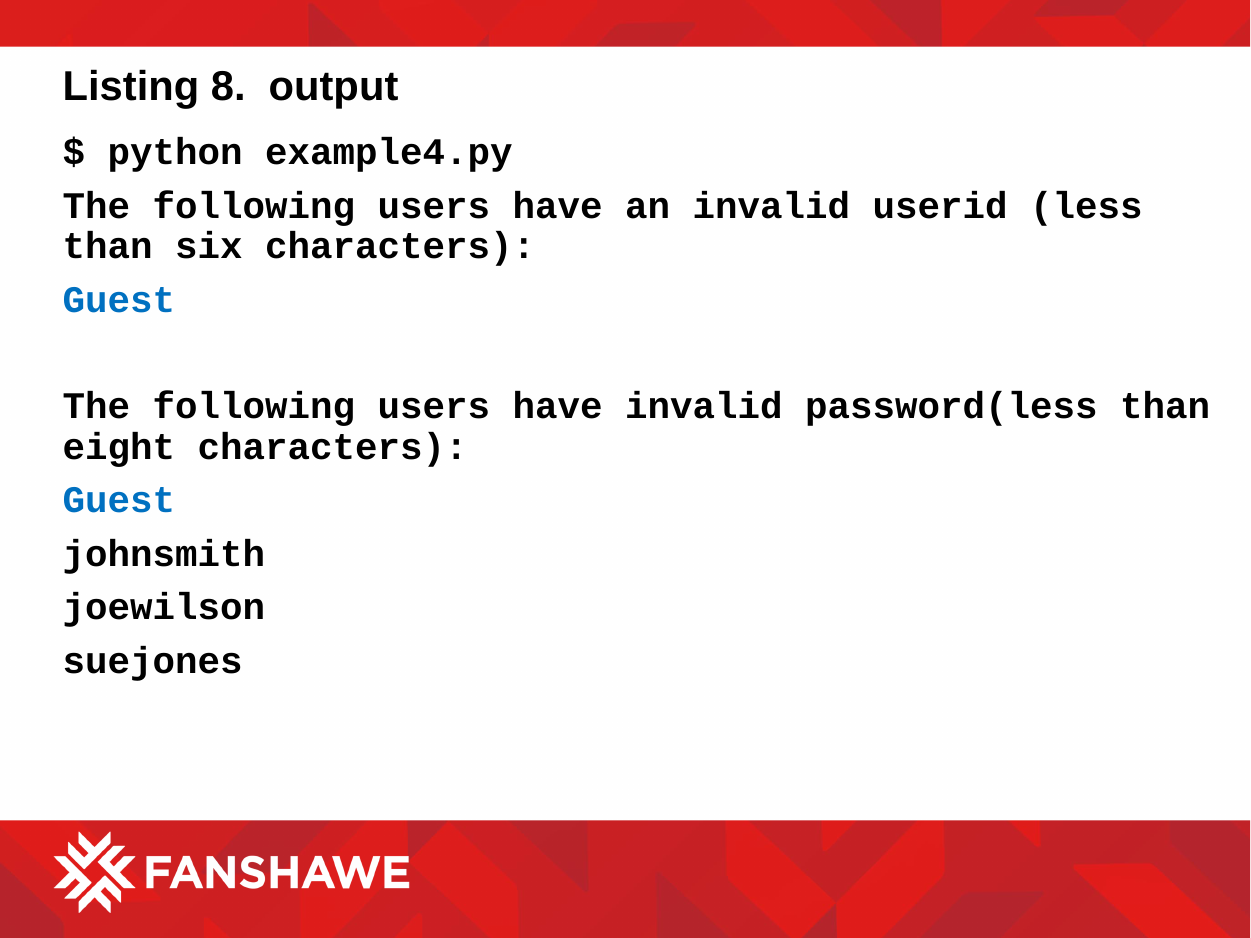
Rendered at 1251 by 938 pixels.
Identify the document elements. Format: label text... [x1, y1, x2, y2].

list $ python example4.py The following users have an invalid userid (less than six characters): Guest The following users have invalid password(less than eight characters): Guest johnsmith joewilson suejones [47, 124, 1233, 857]
picture [0, 0, 1251, 938]
title Listing 8. output [47, 49, 1164, 124]
